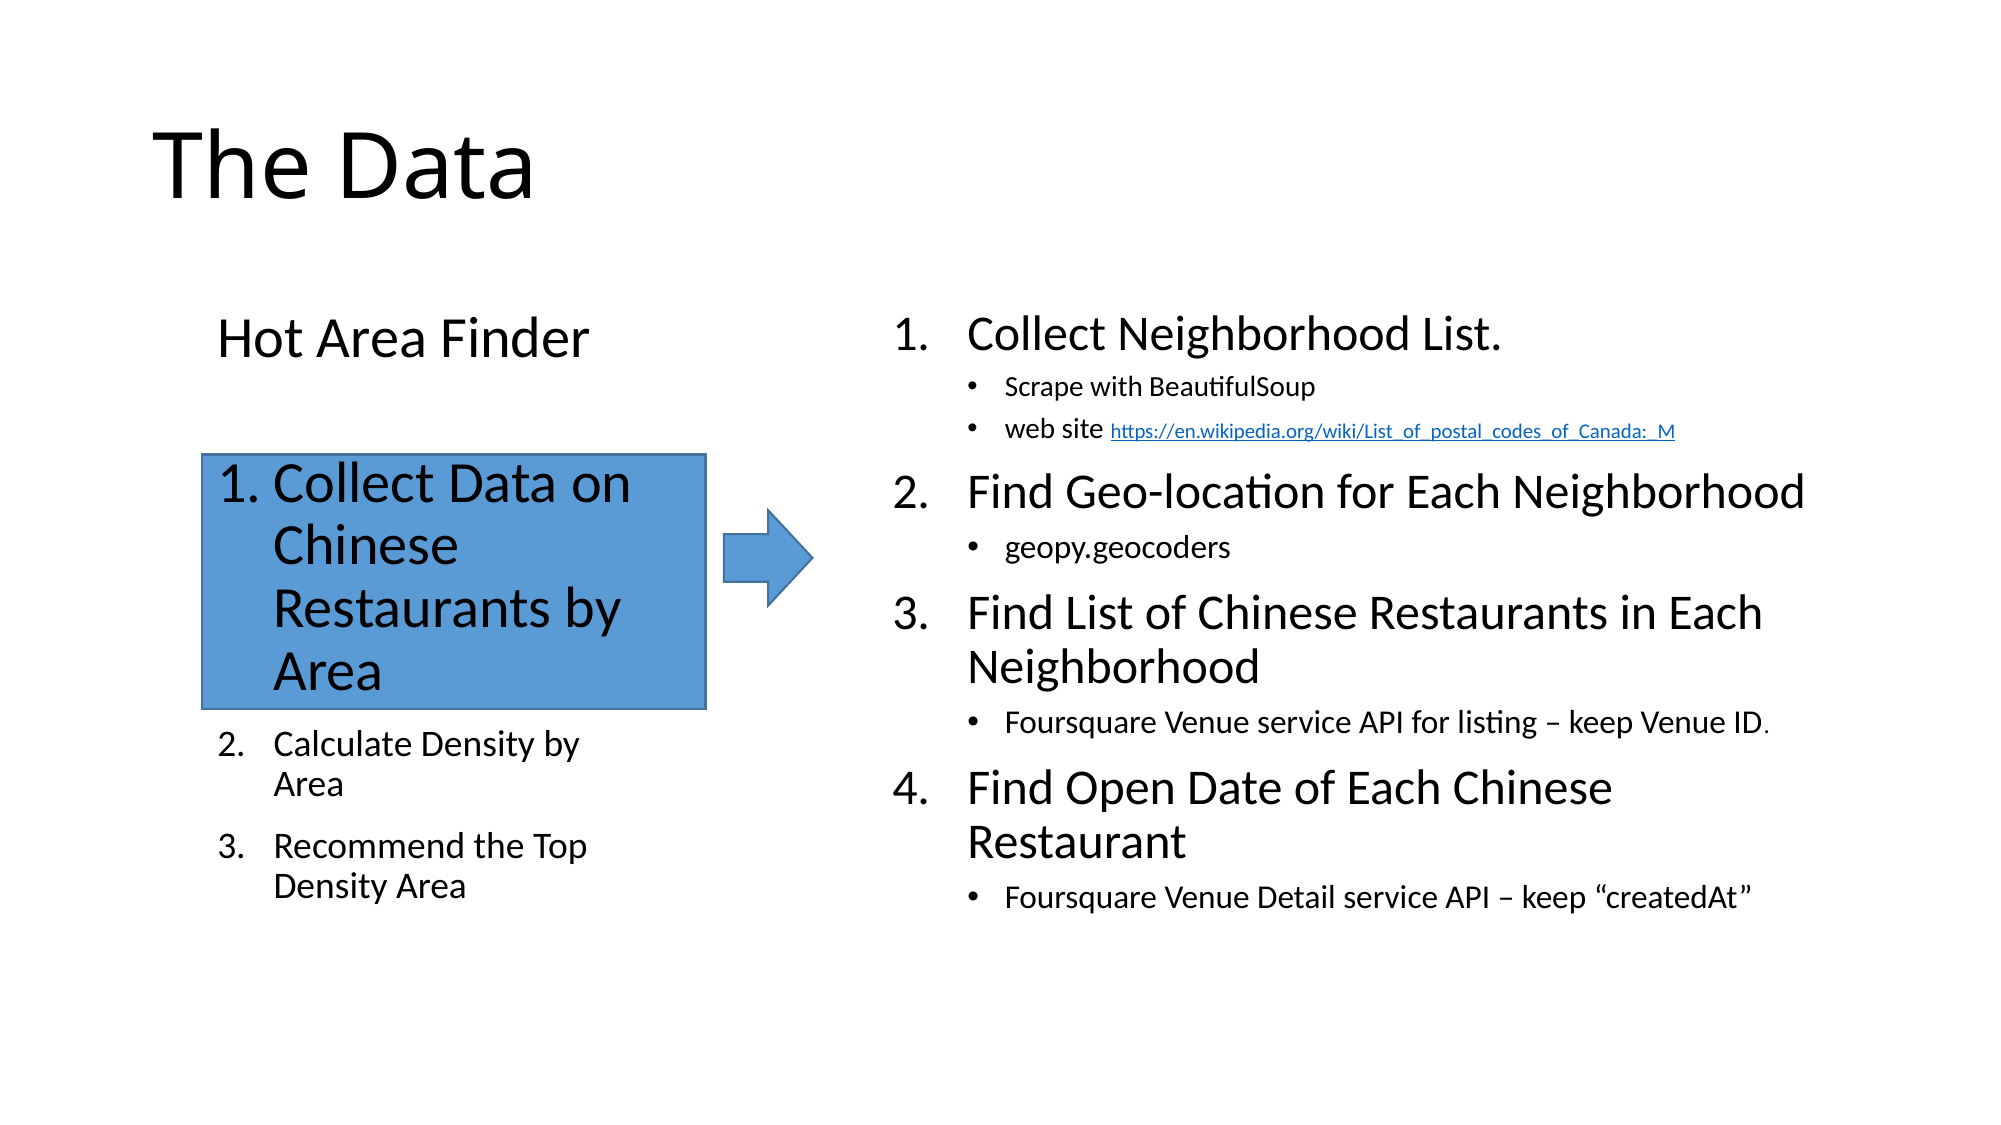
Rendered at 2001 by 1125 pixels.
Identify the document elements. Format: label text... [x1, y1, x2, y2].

list Hot Area Finder Collect Data on Chinese Restaurants by Area Calculate Density by Area Recommend the Top Density Area [202, 299, 662, 1014]
title The Data [137, 59, 1863, 278]
text_box [662, 453, 707, 710]
text_box [722, 507, 814, 609]
list Collect Neighborhood List. Scrape with BeautifulSoup web site https://en.wikipedia.org/wiki/List_of_postal_codes_of_Canada:_M Find Geo-location for Each Neighborhood geopy.geocoders Find List of Chinese Restaurants in Each Neighborhood Foursquare Venue service API for listing – keep Venue ID. Find Open Date of Each Chinese Restaurant Foursquare Venue Detail service API – keep “createdAt” [877, 299, 1828, 996]
